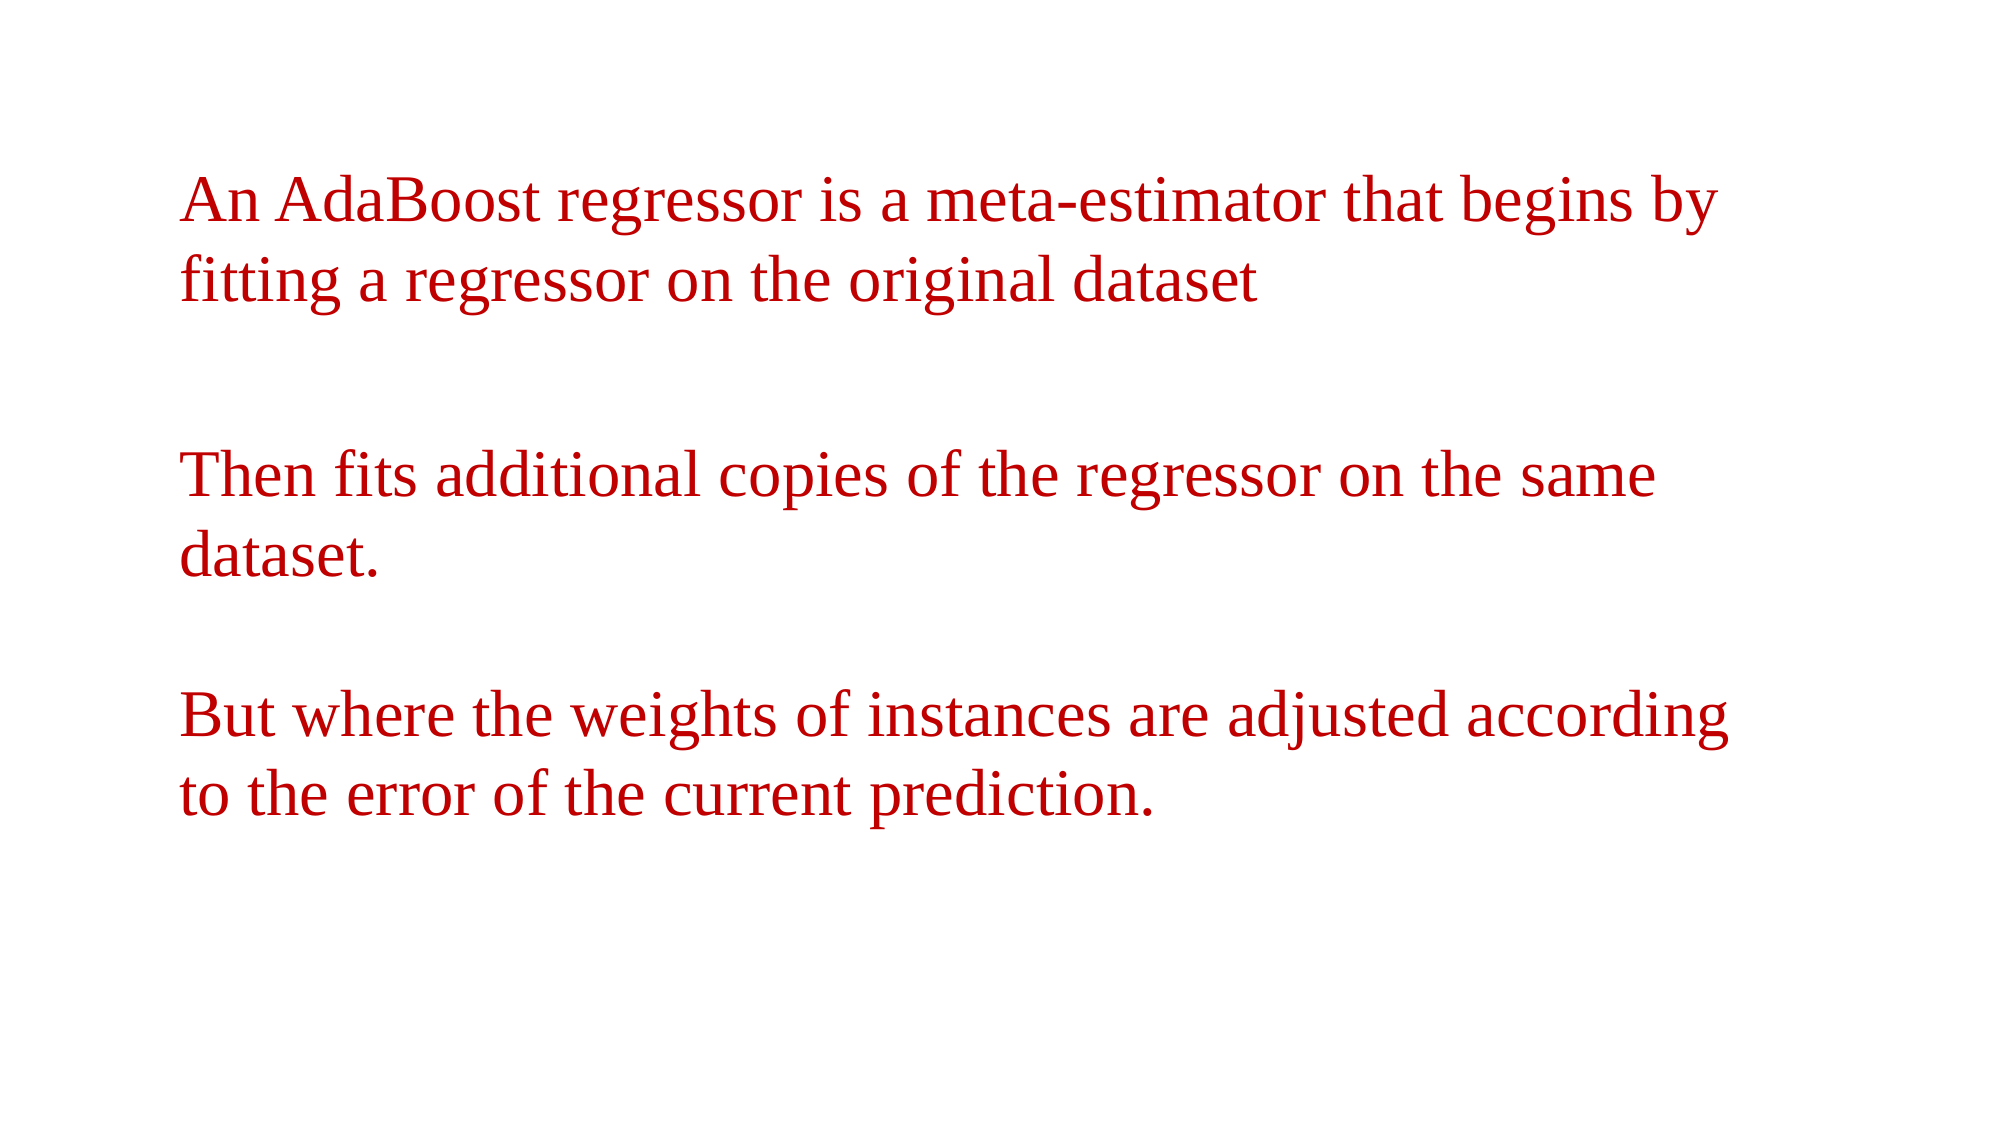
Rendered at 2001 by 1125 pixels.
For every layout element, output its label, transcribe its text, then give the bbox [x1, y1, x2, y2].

text_box An AdaBoost regressor is a meta-estimator that begins by fitting a regressor on the original dataset [164, 147, 1882, 323]
text_box Then fits additional copies of the regressor on the same dataset. But where the weights of instances are adjusted according to the error of the current prediction. [164, 422, 1777, 837]
